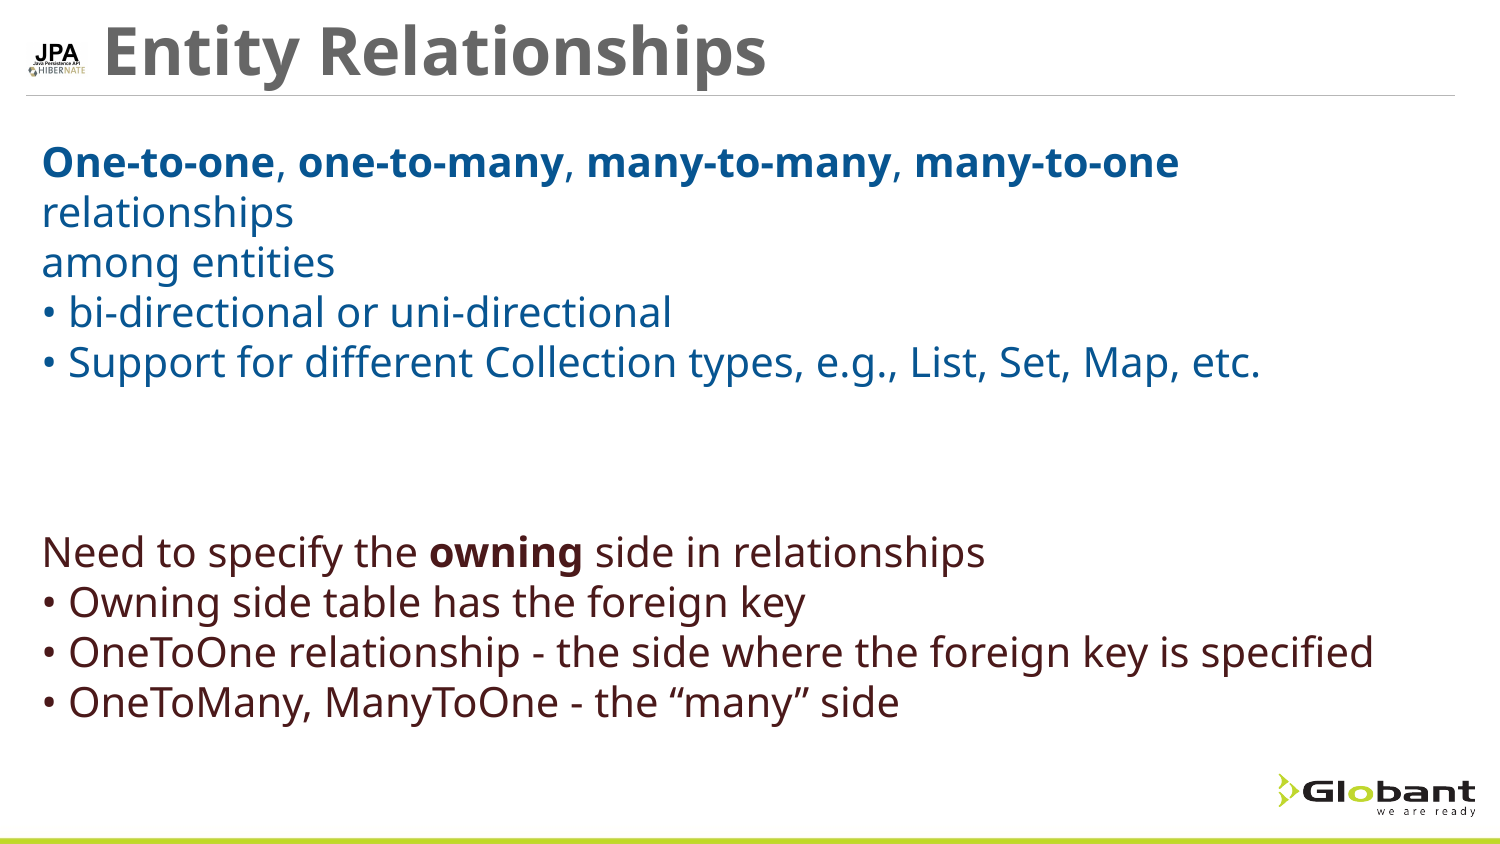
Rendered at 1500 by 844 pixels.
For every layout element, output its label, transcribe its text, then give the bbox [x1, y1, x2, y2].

text_box One-to-one, one-to-many, many-to-many, many-to-one relationships among entities • bi-directional or uni-directional • Support for different Collection types, e.g., List, Set, Map, etc. Need to specify the owning side in relationships • Owning side table has the foreign key • OneToOne relationship - the side where the foreign key is specified • OneToMany, ManyToOne - the “many” side [26, 128, 1456, 689]
picture [0, 0, 1500, 844]
text_box Entity Relationships [87, 11, 1456, 87]
